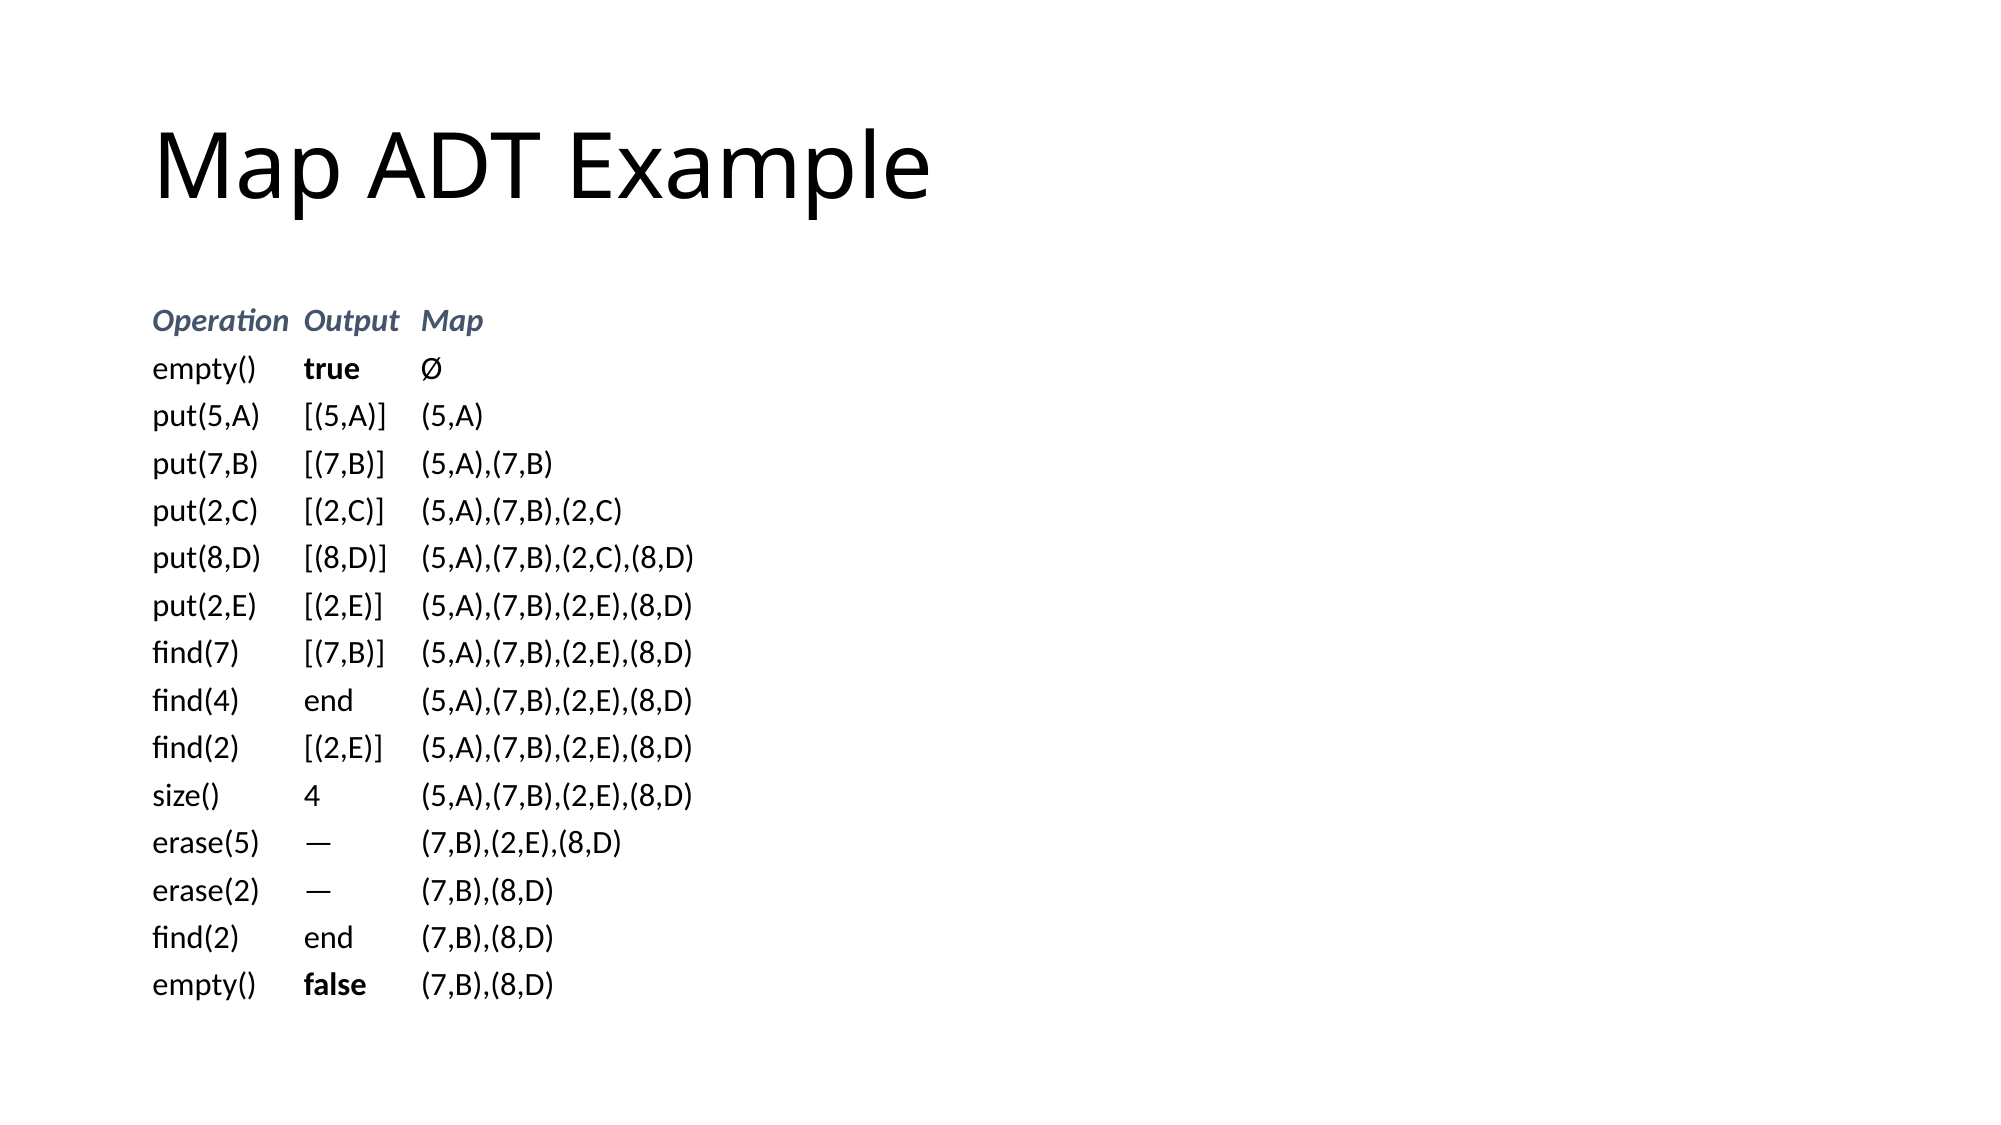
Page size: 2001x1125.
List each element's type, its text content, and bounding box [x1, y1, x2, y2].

title Map ADT Example [137, 59, 1863, 278]
list Operation Output Map empty() true Ø put(5,A) [(5,A)] (5,A) put(7,B) [(7,B)] (5,A),(7,B) put(2,C) [(2,C)] (5,A),(7,B),(2,C) put(8,D) [(8,D)] (5,A),(7,B),(2,C),(8,D) put(2,E) [(2,E)] (5,A),(7,B),(2,E),(8,D) find(7) [(7,B)] (5,A),(7,B),(2,E),(8,D) find(4) end (5,A),(7,B),(2,E),(8,D) find(2) [(2,E)] (5,A),(7,B),(2,E),(8,D) size() 4 (5,A),(7,B),(2,E),(8,D) erase(5) — (7,B),(2,E),(8,D) erase(2) — (7,B),(8,D) find(2) end (7,B),(8,D) empty() false (7,B),(8,D) [137, 299, 1863, 1014]
